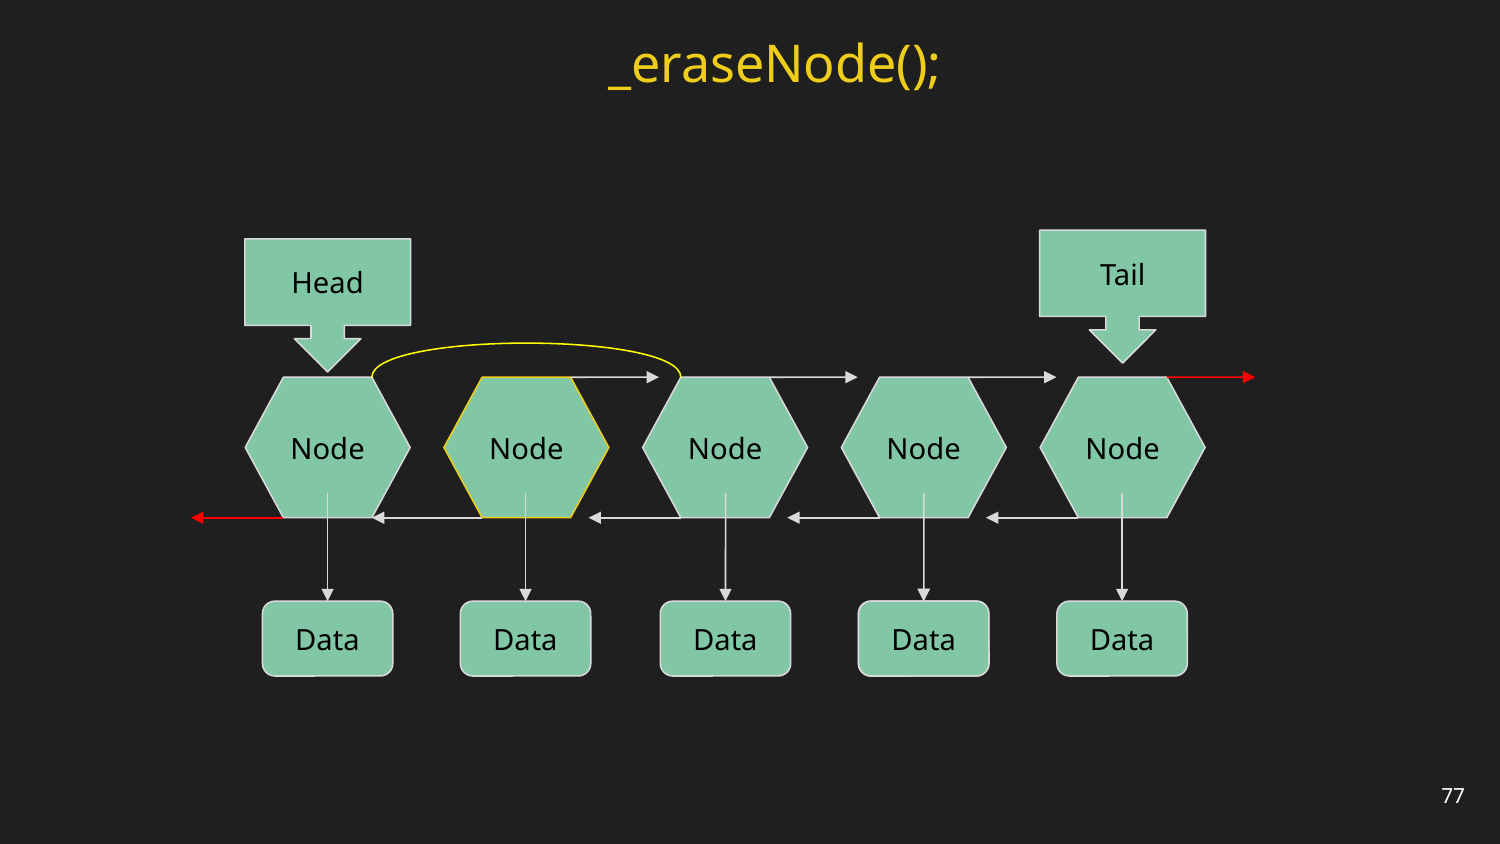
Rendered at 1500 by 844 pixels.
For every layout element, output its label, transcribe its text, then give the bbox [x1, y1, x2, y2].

text_box Node [841, 377, 1007, 518]
text_box Node [1040, 377, 1206, 518]
text_box Node [443, 377, 522, 518]
text_box Data [660, 601, 791, 677]
text_box Data [1056, 601, 1188, 677]
text_box Node [529, 377, 609, 518]
text_box Node [642, 377, 808, 518]
text_box Data [262, 601, 393, 677]
text_box Tail [1039, 230, 1206, 364]
text_box Node [245, 377, 411, 518]
text_box Head [244, 238, 411, 372]
text_box Data [858, 601, 989, 677]
slide_number 77 [1389, 764, 1480, 830]
title _eraseNode(); [593, 14, 1263, 117]
text_box Data [460, 601, 591, 677]
